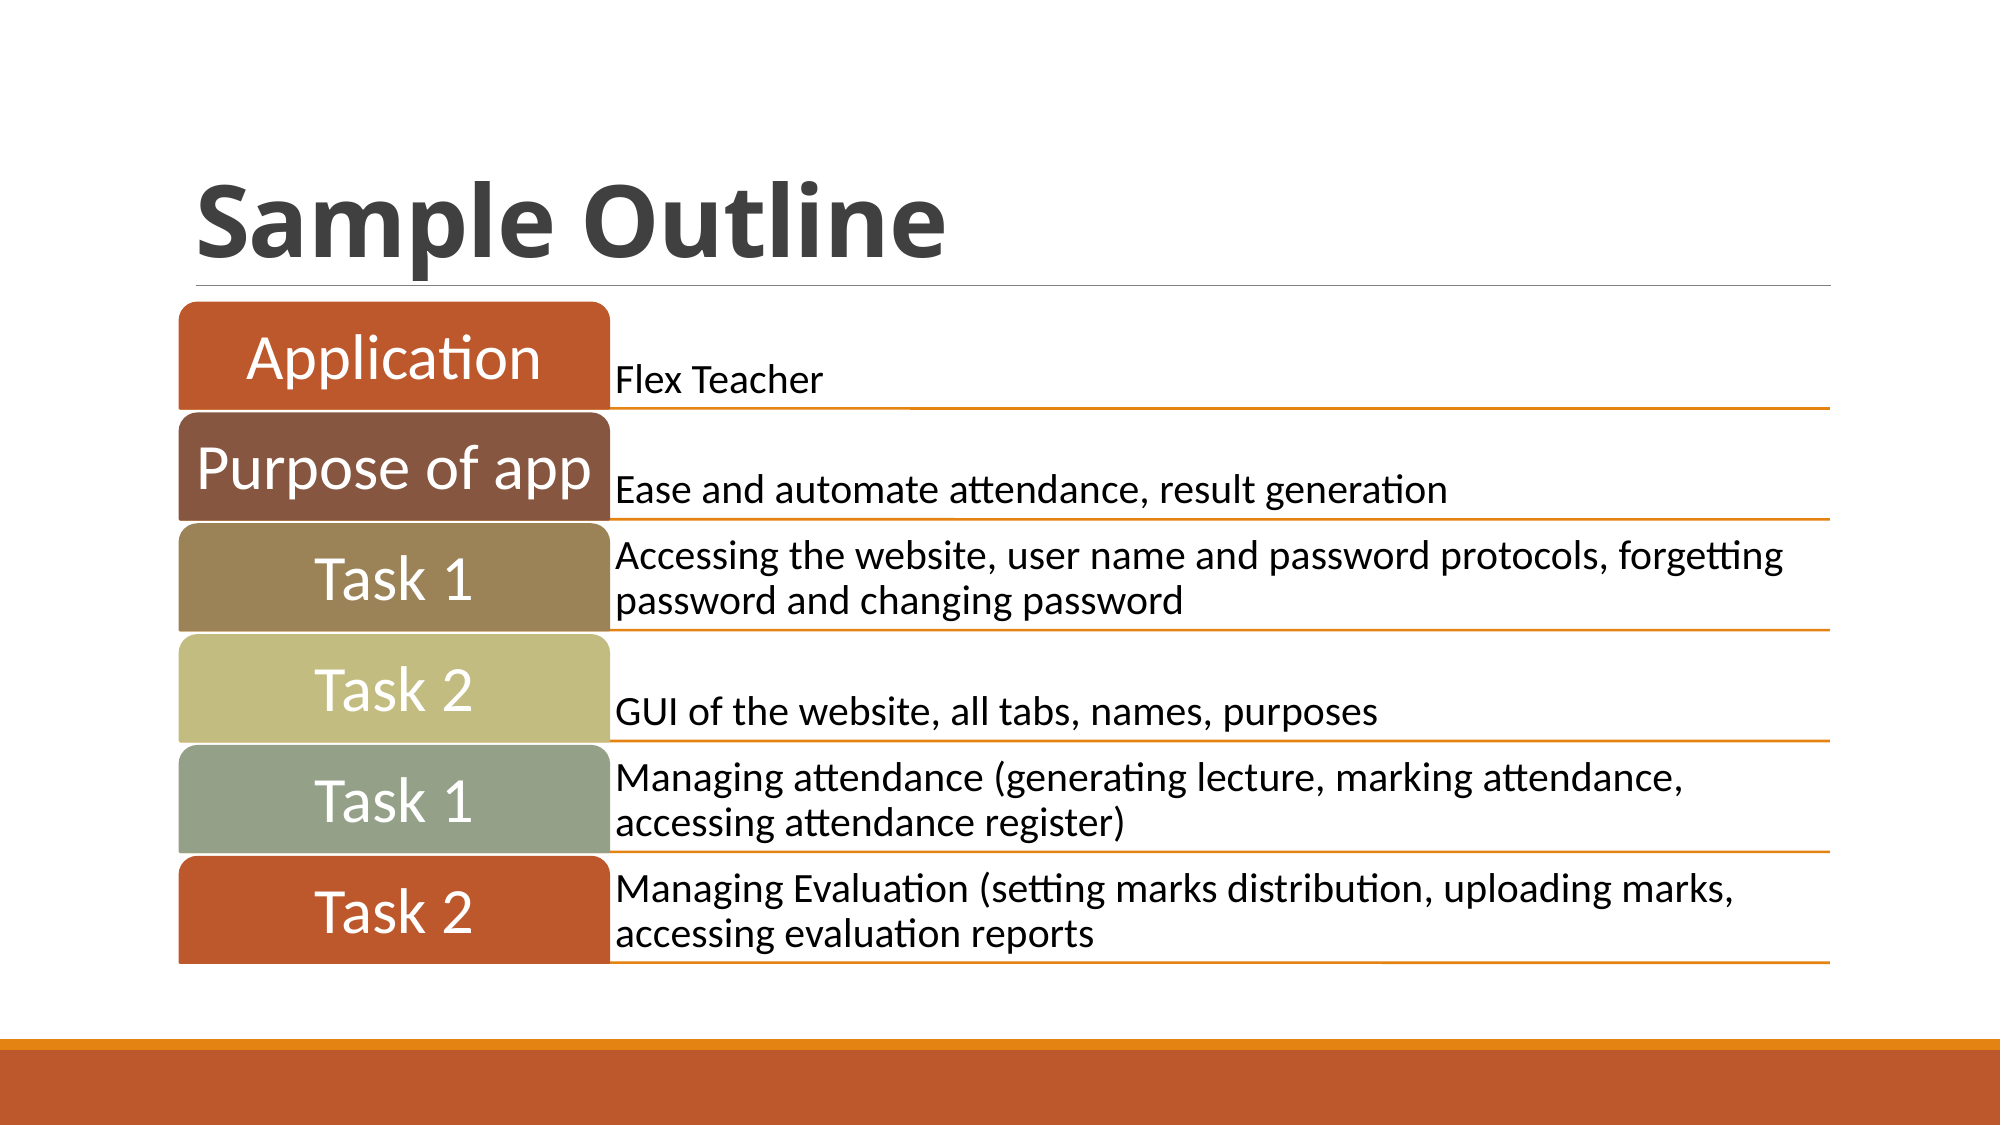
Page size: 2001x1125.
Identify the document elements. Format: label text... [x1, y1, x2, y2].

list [179, 302, 1831, 964]
title Sample Outline [180, 47, 1830, 285]
